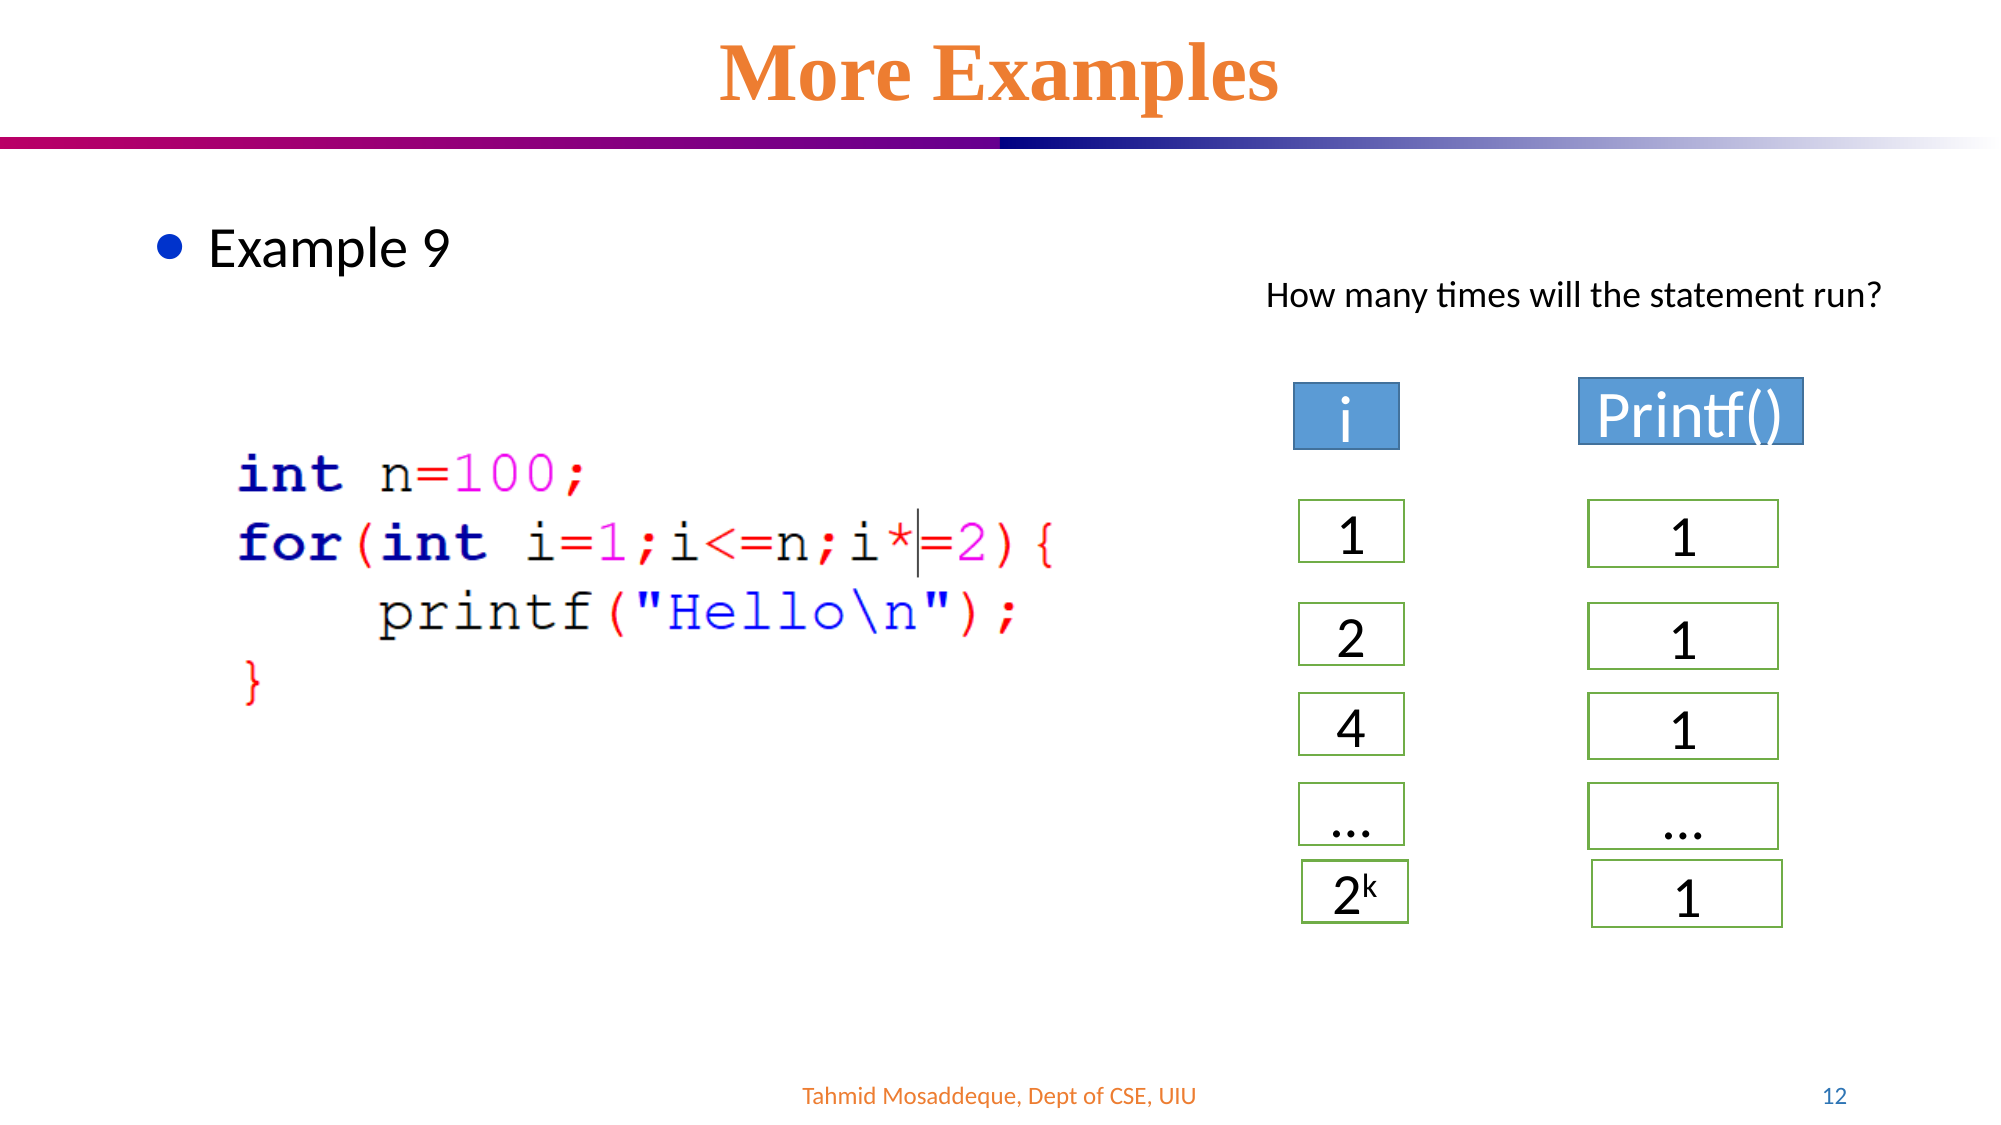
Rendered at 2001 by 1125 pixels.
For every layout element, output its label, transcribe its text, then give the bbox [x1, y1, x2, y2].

text_box … [1298, 782, 1405, 845]
title More Examples [137, 24, 1863, 124]
text_box … [1588, 782, 1779, 849]
text_box 1 [1592, 860, 1782, 927]
text_box 1 [1588, 603, 1779, 670]
text_box 4 [1298, 692, 1405, 755]
picture [221, 429, 1099, 754]
text_box i [1293, 382, 1400, 450]
text_box 2 [1298, 603, 1405, 666]
text_box 1 [1588, 692, 1779, 760]
text_box 1 [1298, 500, 1405, 563]
footer Tahmid Mosaddeque, Dept of CSE, UIU [662, 1065, 1338, 1125]
text_box 1 [1588, 500, 1779, 567]
text_box 2k [1302, 860, 1408, 923]
slide_number 12 [1412, 1065, 1863, 1125]
list Example 9 [137, 201, 1863, 1014]
text_box How many times will the statement run? [1250, 262, 1907, 323]
text_box Printf() [1578, 377, 1804, 444]
